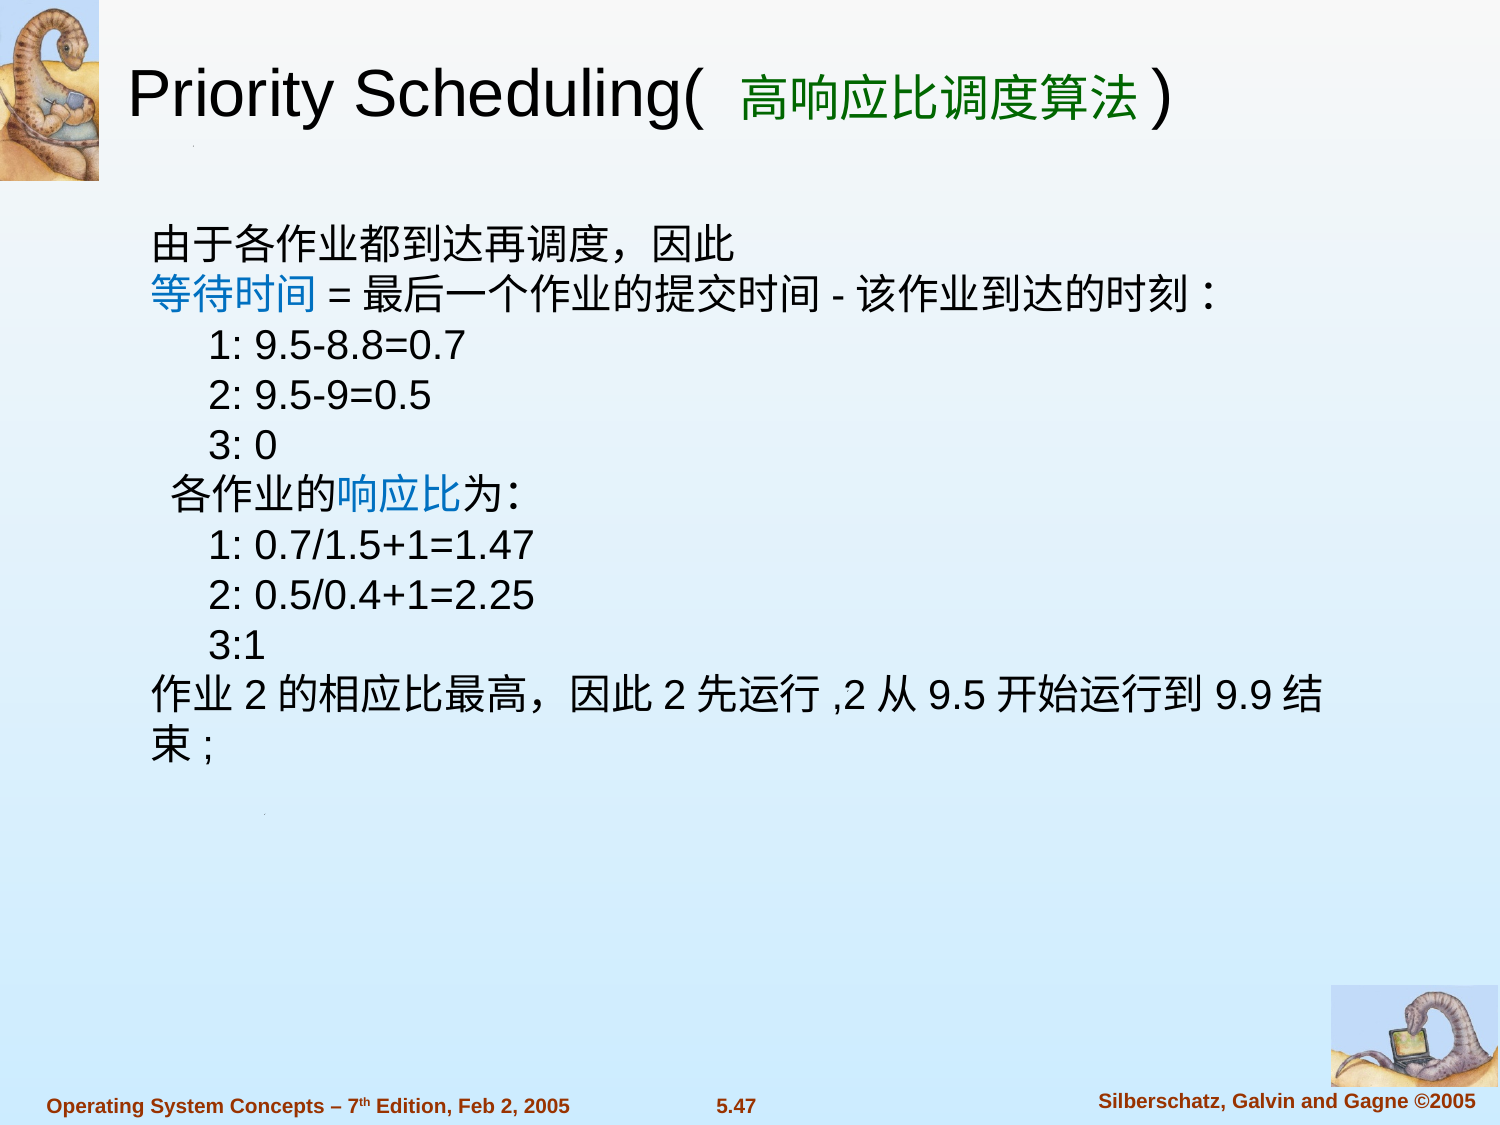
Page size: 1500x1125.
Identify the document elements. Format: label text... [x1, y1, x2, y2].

picture [1331, 985, 1498, 1087]
title Priority Scheduling( 高响应比调度算法) [112, 37, 1438, 138]
picture [0, 0, 99, 181]
list 由于各作业都到达再调度，因此 等待时间=最后一个作业的提交时间-该作业到达的时刻 ： 1: 9.5-8.8=0.7 2: 9.5-9=0.5 3: 0 各作业的响应比为： 1: 0.7/1.5+1=1.47 2: 0.5/0.4+1=2.25 3:1 作业2的相应比最高，因此2先运行,2从9.5开始运行到9.9结束; [135, 210, 1398, 946]
